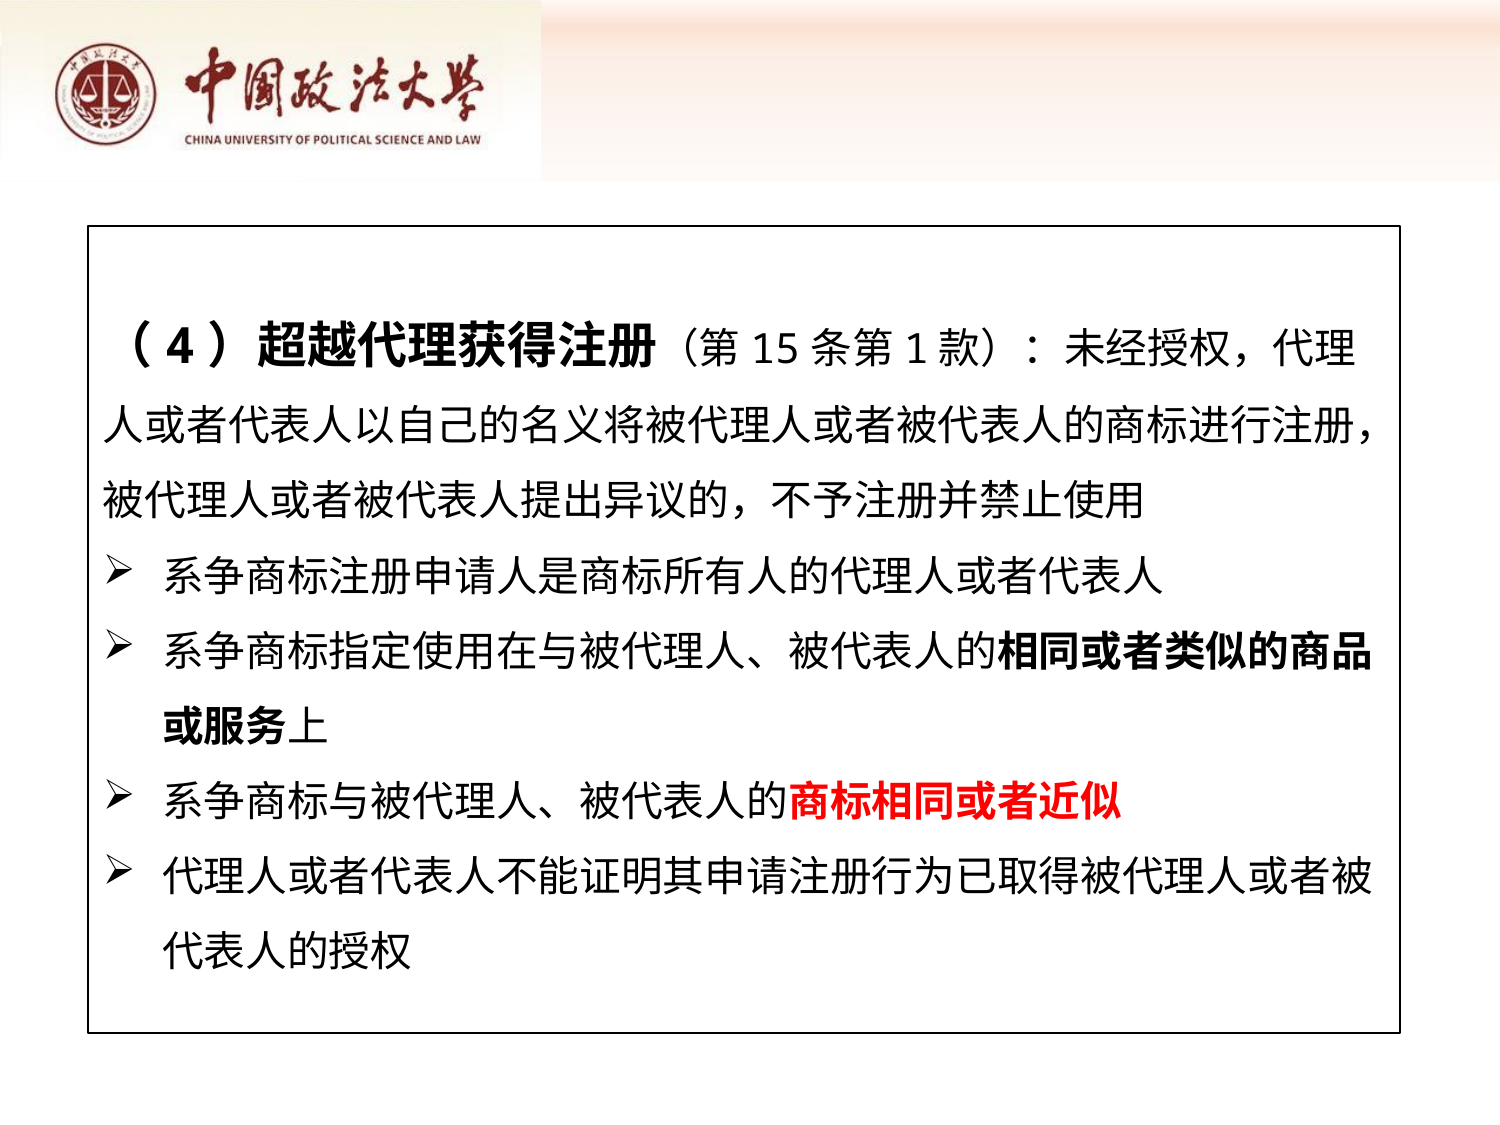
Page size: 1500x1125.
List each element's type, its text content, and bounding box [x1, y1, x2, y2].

list （4）超越代理获得注册（第15条第1款）：未经授权，代理人或者代表人以自己的名义将被代理人或者被代表人的商标进行注册，被代理人或者被代表人提出异议的，不予注册并禁止使用 系争商标注册申请人是商标所有人的代理人或者代表人 系争商标指定使用在与被代理人、被代表人的相同或者类似的商品或服务上 系争商标与被代理人、被代表人的商标相同或者近似 代理人或者代表人不能证明其申请注册行为已取得被代理人或者被代表人的授权 [87, 226, 1400, 1033]
picture [0, 0, 1500, 182]
